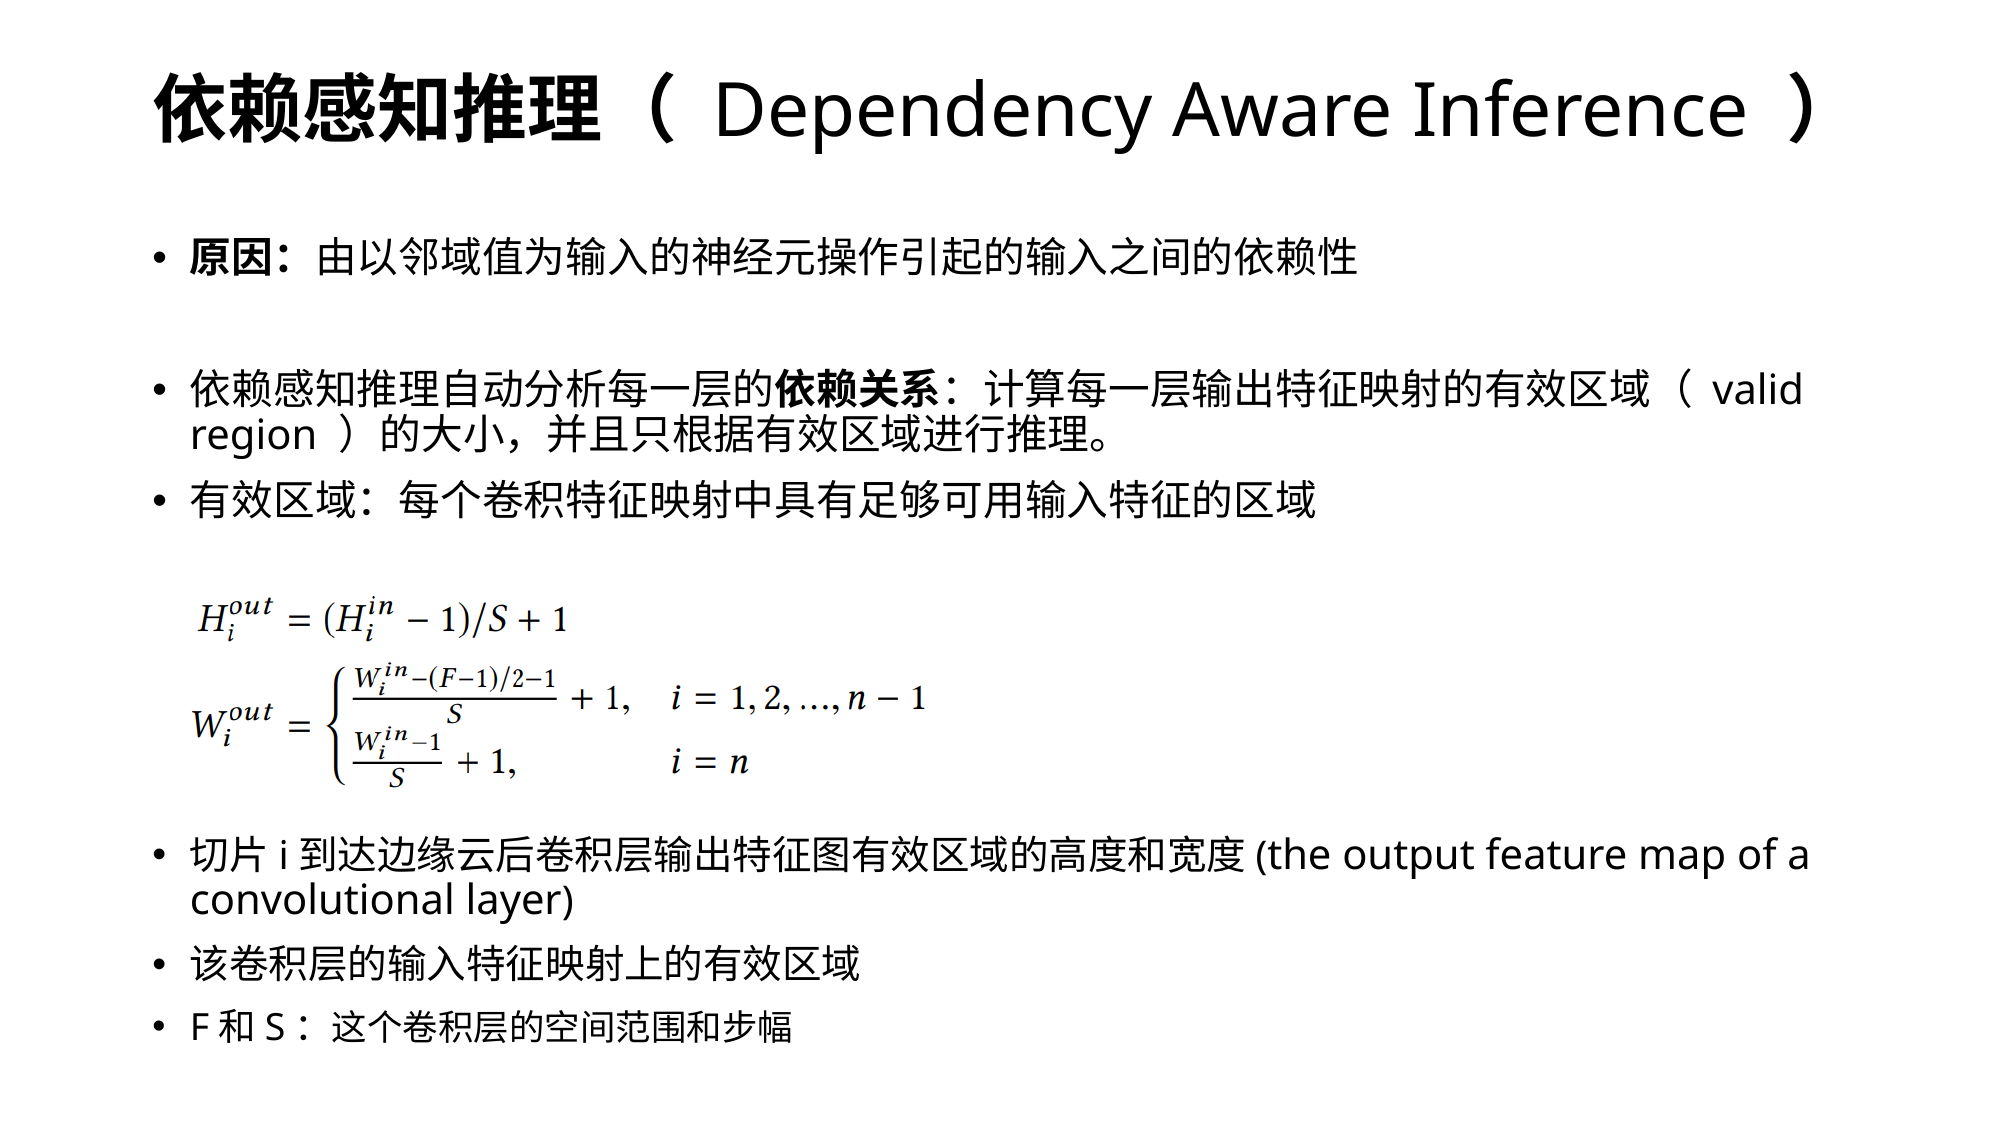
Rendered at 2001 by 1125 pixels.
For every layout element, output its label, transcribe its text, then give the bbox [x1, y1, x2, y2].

picture [183, 581, 945, 798]
title 依赖感知推理（ Dependency Aware Inference ） [137, 3, 1920, 221]
list 原因：由以邻域值为输入的神经元操作引起的输入之间的依赖性 依赖感知推理自动分析每一层的依赖关系：计算每一层输出特征映射的有效区域（ valid region ）的大小，并且只根据有效区域进行推理。 有效区域：每个卷积特征映射中具有足够可用输入特征的区域 切片i到达边缘云后卷积层输出特征图有效区域的高度和宽度(the output feature map of a convolutional layer) 该卷积层的输入特征映射上的有效区域 F和S：这个卷积层的空间范围和步幅 [137, 229, 1863, 1099]
